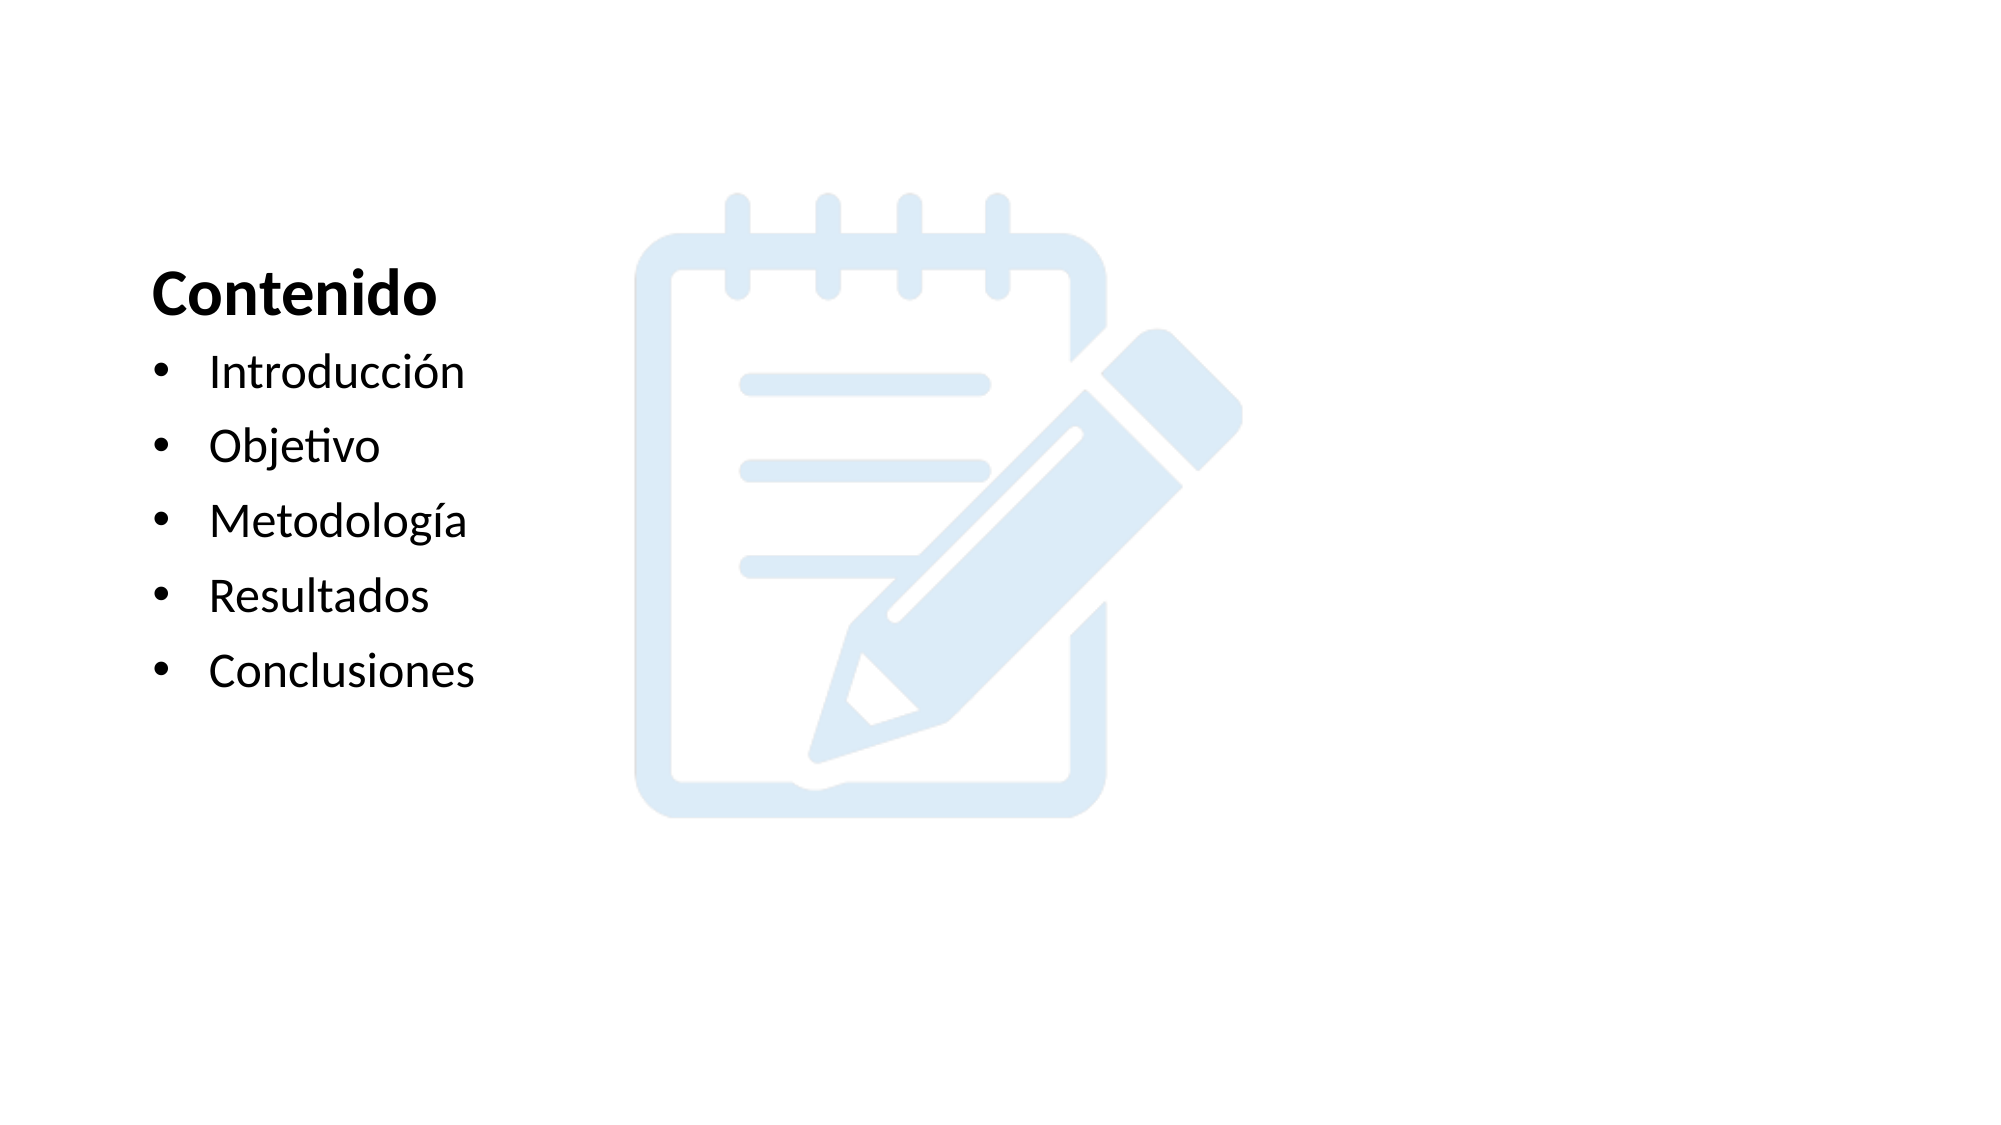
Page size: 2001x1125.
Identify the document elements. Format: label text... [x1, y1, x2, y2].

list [496, 120, 1341, 1071]
title Contenido [137, 75, 783, 337]
list Introducción Objetivo Metodología Resultados Conclusiones [137, 337, 496, 963]
